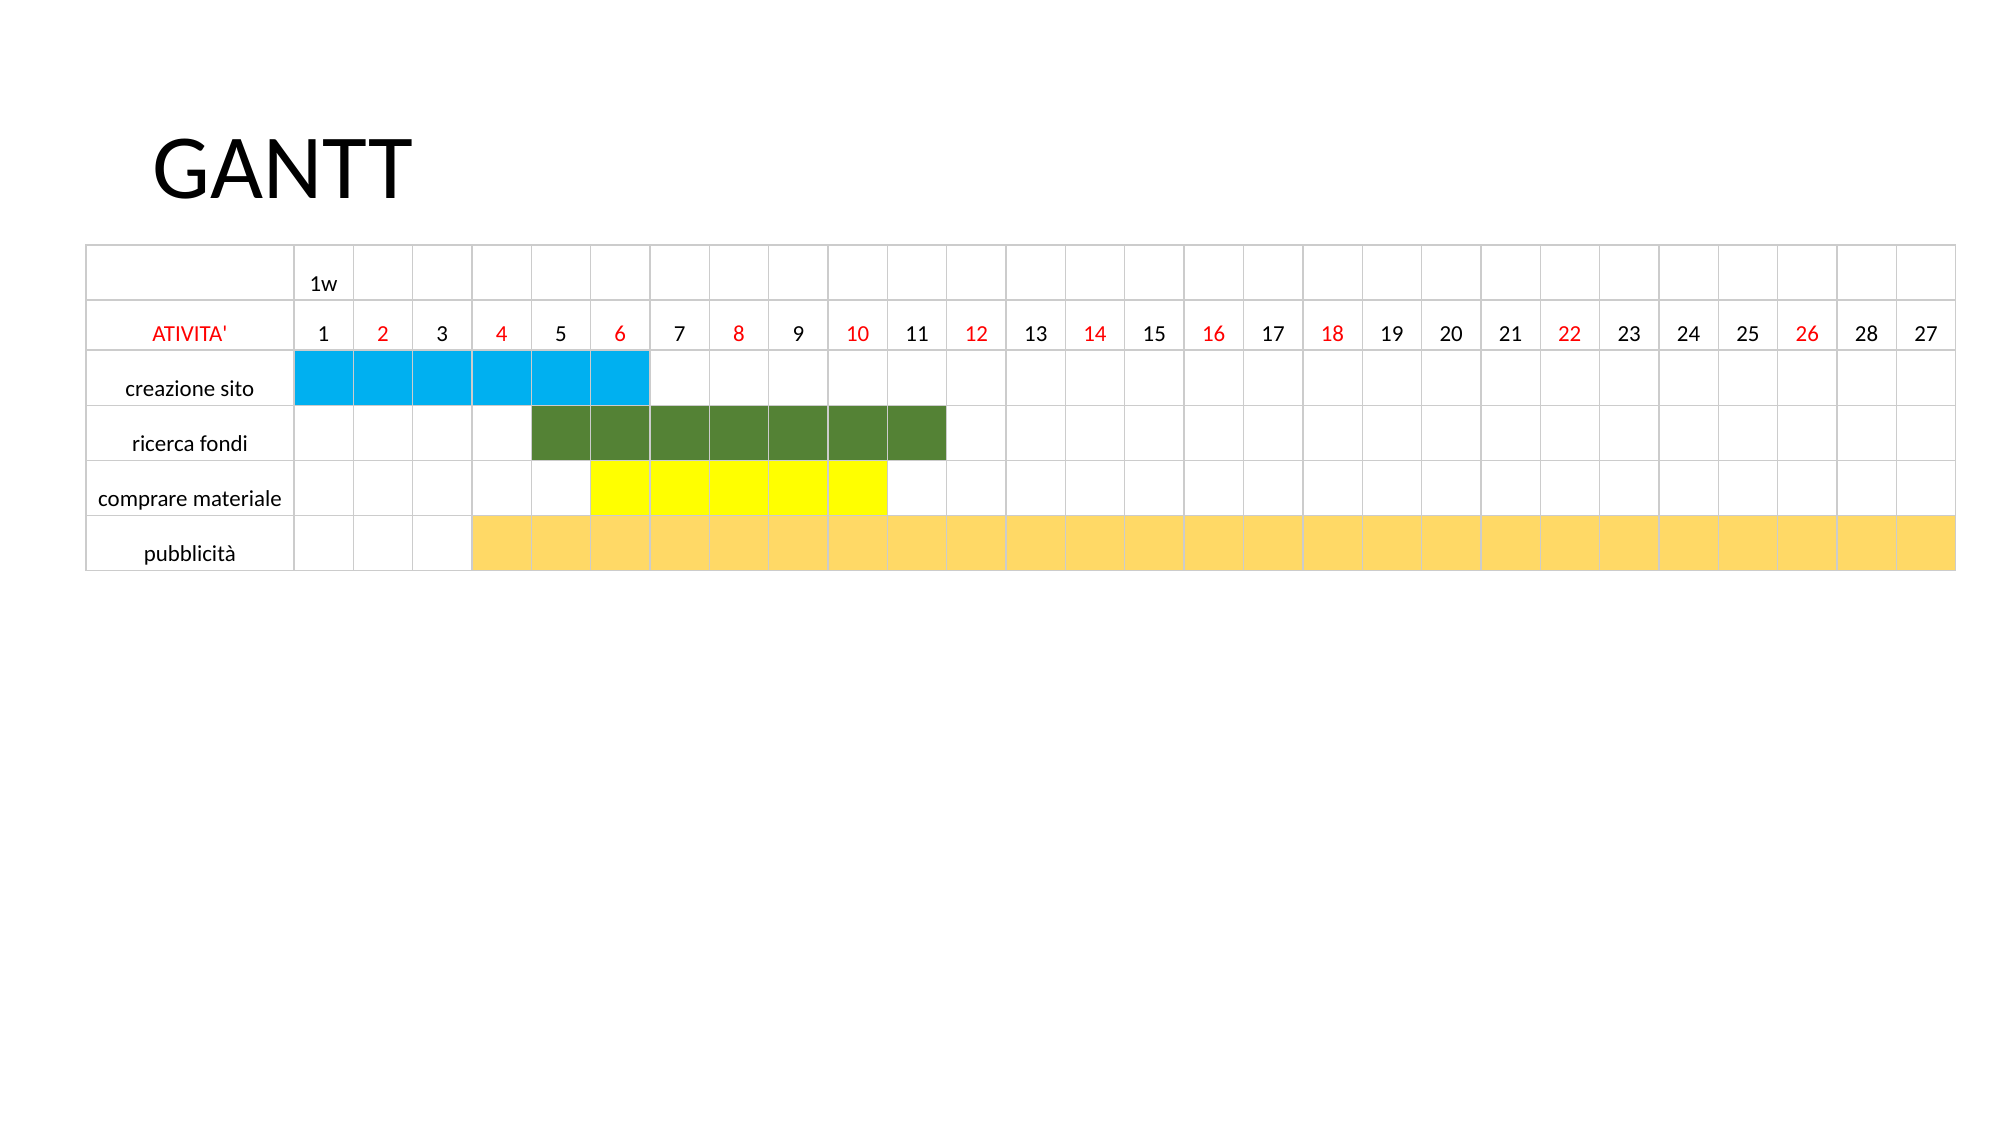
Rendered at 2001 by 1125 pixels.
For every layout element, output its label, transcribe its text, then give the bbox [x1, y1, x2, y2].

table_cell [1066, 461, 1124, 515]
table_cell 27 [1897, 301, 1955, 349]
table_header [1363, 246, 1421, 299]
table_cell [1482, 461, 1540, 515]
table_cell [1600, 516, 1658, 570]
table_cell [1125, 461, 1183, 515]
table_header [1719, 246, 1777, 299]
table_cell creazione sito [87, 351, 293, 405]
table_cell [888, 351, 946, 405]
table_cell [829, 516, 887, 570]
table_cell [532, 351, 590, 405]
table_cell 11 [888, 301, 946, 349]
table_header [1304, 246, 1362, 299]
table_cell [1482, 406, 1540, 460]
table_cell 8 [710, 301, 768, 349]
table_cell [1897, 406, 1955, 460]
table_cell [947, 516, 1005, 570]
table_cell [1244, 461, 1302, 515]
table_cell [1838, 351, 1896, 405]
table_header [413, 246, 471, 299]
table_cell [1244, 351, 1302, 405]
table_cell ATIVITA' [87, 301, 293, 349]
table_cell 20 [1422, 301, 1480, 349]
table_cell [1422, 516, 1480, 570]
table_cell 3 [413, 301, 471, 349]
table_cell [295, 406, 353, 460]
table_cell [295, 516, 353, 570]
table_header [473, 246, 531, 299]
table_cell [1838, 406, 1896, 460]
table_cell [1660, 461, 1718, 515]
table_cell [1244, 516, 1302, 570]
table_cell [413, 461, 471, 515]
table_cell [473, 516, 531, 570]
table_cell 9 [769, 301, 827, 349]
table_cell [473, 461, 531, 515]
table_header [1007, 246, 1065, 299]
table_cell [1304, 351, 1362, 405]
table_cell 6 [591, 301, 649, 349]
table_cell [413, 516, 471, 570]
table_cell [1363, 351, 1421, 405]
table_cell [1778, 516, 1836, 570]
table_cell 14 [1066, 301, 1124, 349]
table_cell [1719, 461, 1777, 515]
table_cell 18 [1304, 301, 1362, 349]
table_header [591, 246, 649, 299]
table_cell [1185, 406, 1243, 460]
table_cell [947, 461, 1005, 515]
table_header [1600, 246, 1658, 299]
table_cell [888, 516, 946, 570]
table_cell [1066, 516, 1124, 570]
table_cell [829, 406, 887, 460]
table_cell [354, 461, 412, 515]
table_cell [1244, 406, 1302, 460]
table_cell [1066, 351, 1124, 405]
table_cell [1541, 516, 1599, 570]
table_cell 5 [532, 301, 590, 349]
table_cell [473, 351, 531, 405]
table_header [829, 246, 887, 299]
table_cell [1778, 351, 1836, 405]
table_cell [354, 351, 412, 405]
table_cell [1897, 351, 1955, 405]
table_cell [1778, 406, 1836, 460]
table_header [1482, 246, 1540, 299]
table_cell [1600, 461, 1658, 515]
table_cell [947, 351, 1005, 405]
table_cell [1541, 461, 1599, 515]
table_cell [1125, 351, 1183, 405]
table_cell 15 [1125, 301, 1183, 349]
table_cell 2 [354, 301, 412, 349]
table_header [651, 246, 709, 299]
table_header [1185, 246, 1243, 299]
table_header [1660, 246, 1718, 299]
table_cell [1719, 351, 1777, 405]
table_cell [888, 461, 946, 515]
table_cell [532, 516, 590, 570]
table_cell [651, 351, 709, 405]
table_header [888, 246, 946, 299]
table_cell 26 [1778, 301, 1836, 349]
table_cell 1 [295, 301, 353, 349]
table_cell [295, 351, 353, 405]
table_cell [651, 461, 709, 515]
table_header [87, 246, 293, 299]
table_cell [1482, 351, 1540, 405]
table_cell [591, 516, 649, 570]
table_header [1422, 246, 1480, 299]
table_header [354, 246, 412, 299]
table_cell 23 [1600, 301, 1658, 349]
table_cell [1660, 406, 1718, 460]
table_cell [888, 406, 946, 460]
table_cell [769, 351, 827, 405]
table_cell [354, 406, 412, 460]
table_cell [473, 406, 531, 460]
table_cell [651, 516, 709, 570]
table_cell 21 [1482, 301, 1540, 349]
table_cell [1125, 406, 1183, 460]
table_cell [1897, 461, 1955, 515]
table_cell [1541, 351, 1599, 405]
table_cell [1838, 516, 1896, 570]
table_cell [413, 351, 471, 405]
table_cell [1185, 516, 1243, 570]
table_cell comprare materiale [87, 461, 293, 515]
table_cell [710, 461, 768, 515]
table_cell [1422, 406, 1480, 460]
table_header [769, 246, 827, 299]
table_cell [354, 516, 412, 570]
table_cell [1660, 351, 1718, 405]
table_cell [1007, 516, 1065, 570]
table_header [1838, 246, 1896, 299]
table_cell [413, 406, 471, 460]
table_cell [710, 351, 768, 405]
table_cell [1600, 406, 1658, 460]
table_cell [1422, 461, 1480, 515]
table_cell [295, 461, 353, 515]
table_cell [591, 351, 649, 405]
table_cell [1125, 516, 1183, 570]
title GANTT [137, 59, 1863, 244]
table_cell [532, 461, 590, 515]
table_cell [1304, 406, 1362, 460]
table_header [1541, 246, 1599, 299]
table_cell [829, 351, 887, 405]
table_cell [1185, 461, 1243, 515]
table_cell [769, 516, 827, 570]
table_cell [1482, 516, 1540, 570]
table_header [947, 246, 1005, 299]
table_header [1244, 246, 1302, 299]
table_header 1w [295, 246, 353, 299]
table_cell 12 [947, 301, 1005, 349]
table_cell [1778, 461, 1836, 515]
table_cell pubblicità [87, 516, 293, 570]
table_cell [1838, 461, 1896, 515]
table_cell [1719, 516, 1777, 570]
table_cell [591, 461, 649, 515]
table_cell 17 [1244, 301, 1302, 349]
table_header [1066, 246, 1124, 299]
table_cell [1066, 406, 1124, 460]
table_cell [651, 406, 709, 460]
table_cell [1007, 461, 1065, 515]
table_cell [1363, 461, 1421, 515]
table_cell [1007, 406, 1065, 460]
table_cell 22 [1541, 301, 1599, 349]
table_header [710, 246, 768, 299]
table_cell 13 [1007, 301, 1065, 349]
table_header [532, 246, 590, 299]
table_cell [1600, 351, 1658, 405]
table_cell [532, 406, 590, 460]
table_cell [1897, 516, 1955, 570]
table_cell 7 [651, 301, 709, 349]
table_cell [769, 461, 827, 515]
table_cell [1719, 406, 1777, 460]
table_cell [1422, 351, 1480, 405]
table_cell [769, 406, 827, 460]
table_cell [710, 406, 768, 460]
table_cell [947, 406, 1005, 460]
table_cell 28 [1838, 301, 1896, 349]
table_header [1897, 246, 1955, 299]
table_cell [1363, 406, 1421, 460]
table_header [1778, 246, 1836, 299]
table_cell [1660, 516, 1718, 570]
table_cell [829, 461, 887, 515]
table_cell 4 [473, 301, 531, 349]
table_cell [1185, 351, 1243, 405]
table_cell 25 [1719, 301, 1777, 349]
table_cell 19 [1363, 301, 1421, 349]
table_cell [1304, 516, 1362, 570]
table_cell [1541, 406, 1599, 460]
table_header [1125, 246, 1183, 299]
table_cell [1007, 351, 1065, 405]
table_cell 16 [1185, 301, 1243, 349]
table_cell 24 [1660, 301, 1718, 349]
table_cell ricerca fondi [87, 406, 293, 460]
table_cell 10 [829, 301, 887, 349]
table_cell [1304, 461, 1362, 515]
table_cell [710, 516, 768, 570]
table_cell [591, 406, 649, 460]
